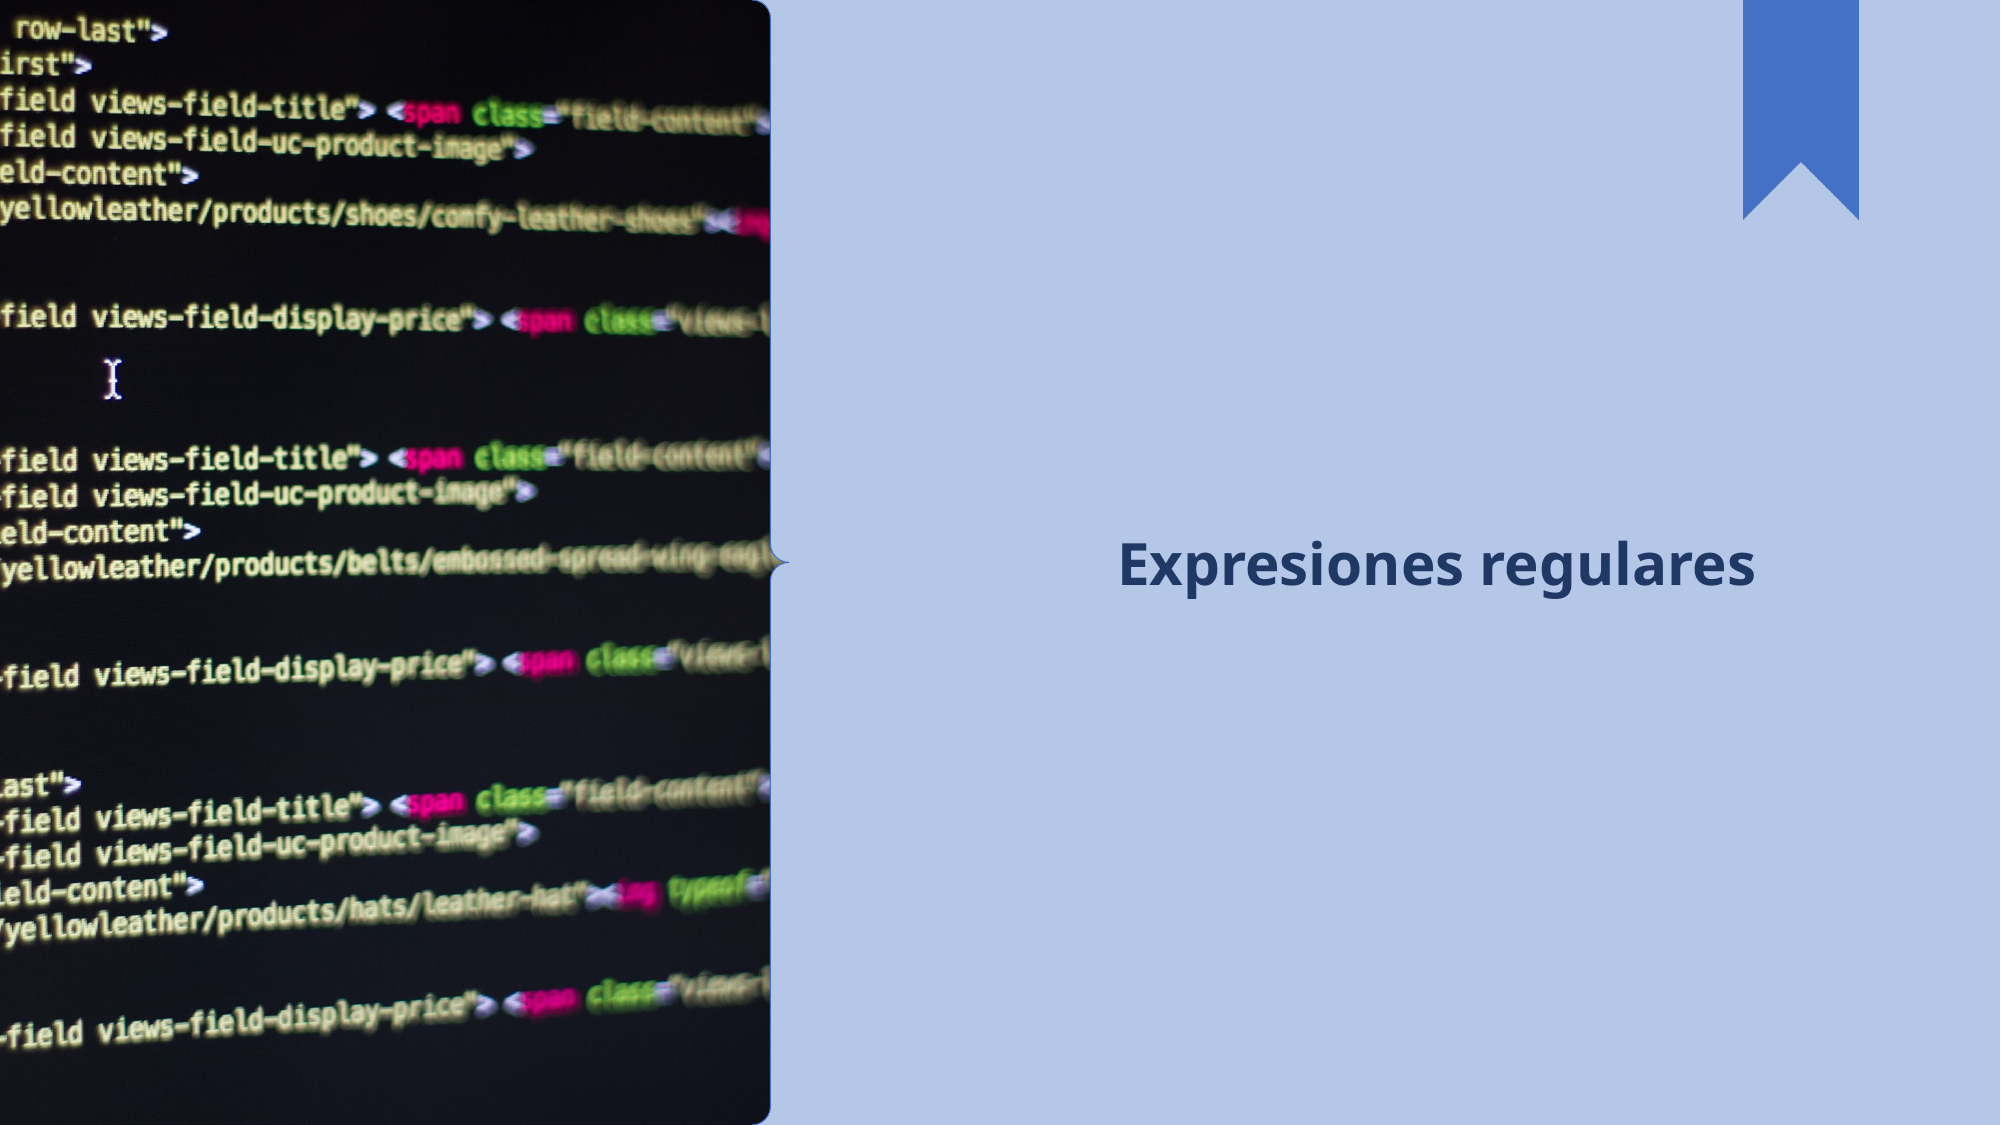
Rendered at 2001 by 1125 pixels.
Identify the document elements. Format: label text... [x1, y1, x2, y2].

title Expresiones regulares [999, 391, 1875, 734]
picture [1661, 0, 1940, 243]
picture [0, 0, 790, 1125]
